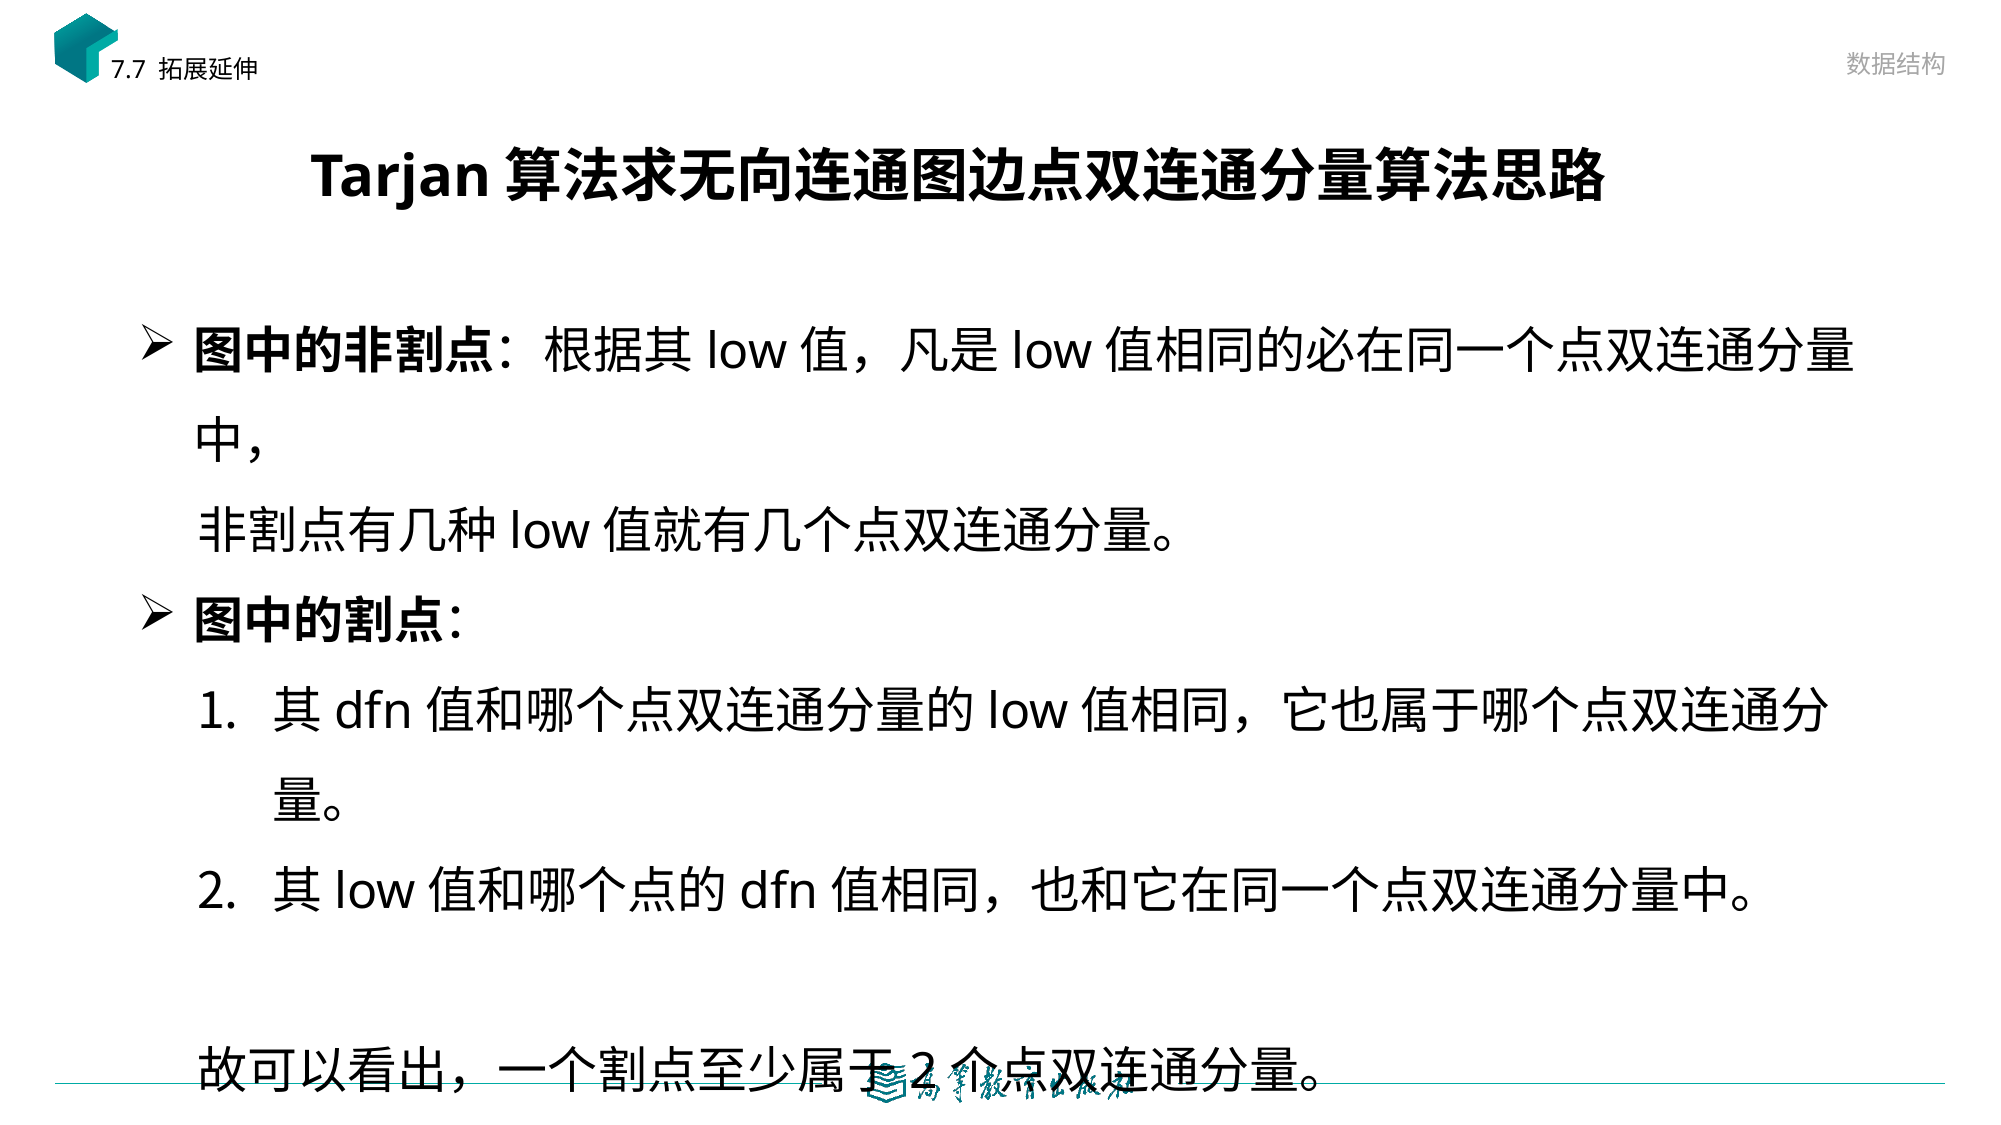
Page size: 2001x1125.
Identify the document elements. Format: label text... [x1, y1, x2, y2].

subtitle 7.7 拓展延伸 [95, 45, 894, 100]
text_box 图中的非割点：根据其low值，凡是low值相同的必在同一个点双连通分量中， 非割点有几种low值就有几个点双连通分量。 图中的割点： 其dfn值和哪个点双连通分量的low值相同，它也属于哪个点双连通分量。 其low值和哪个点的dfn值相同，也和它在同一个点双连通分量中。 故可以看出，一个割点至少属于2个点双连通分量。 [123, 281, 1938, 1106]
list 数据结构 [1115, 32, 1962, 86]
title Tarjan算法求无向连通图边点双连通分量算法思路 [95, 130, 1821, 217]
